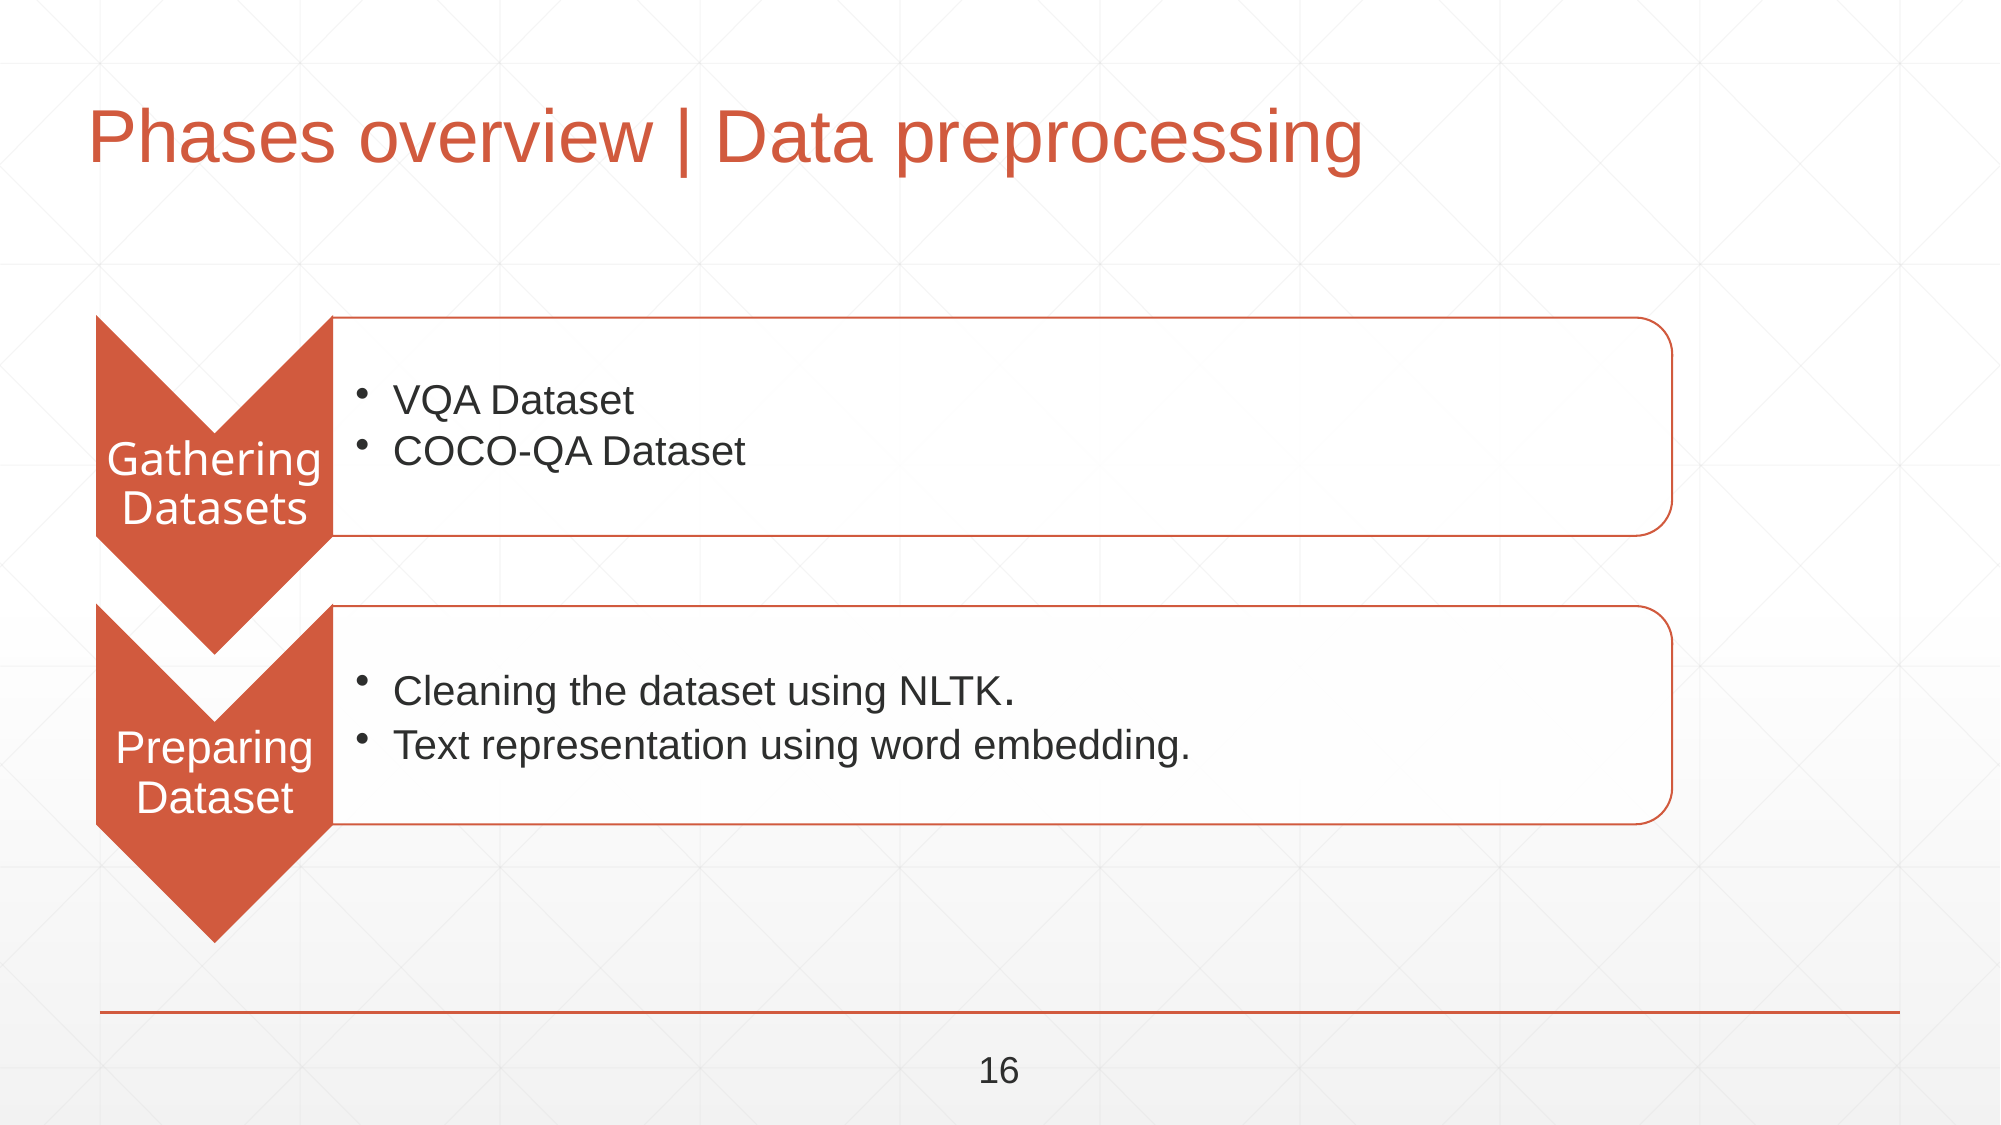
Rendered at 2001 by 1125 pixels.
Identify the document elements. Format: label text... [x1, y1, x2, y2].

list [97, 317, 1673, 943]
title Phases overview | Data preprocessing [72, 78, 1648, 267]
text_box 16 [963, 1039, 1035, 1099]
